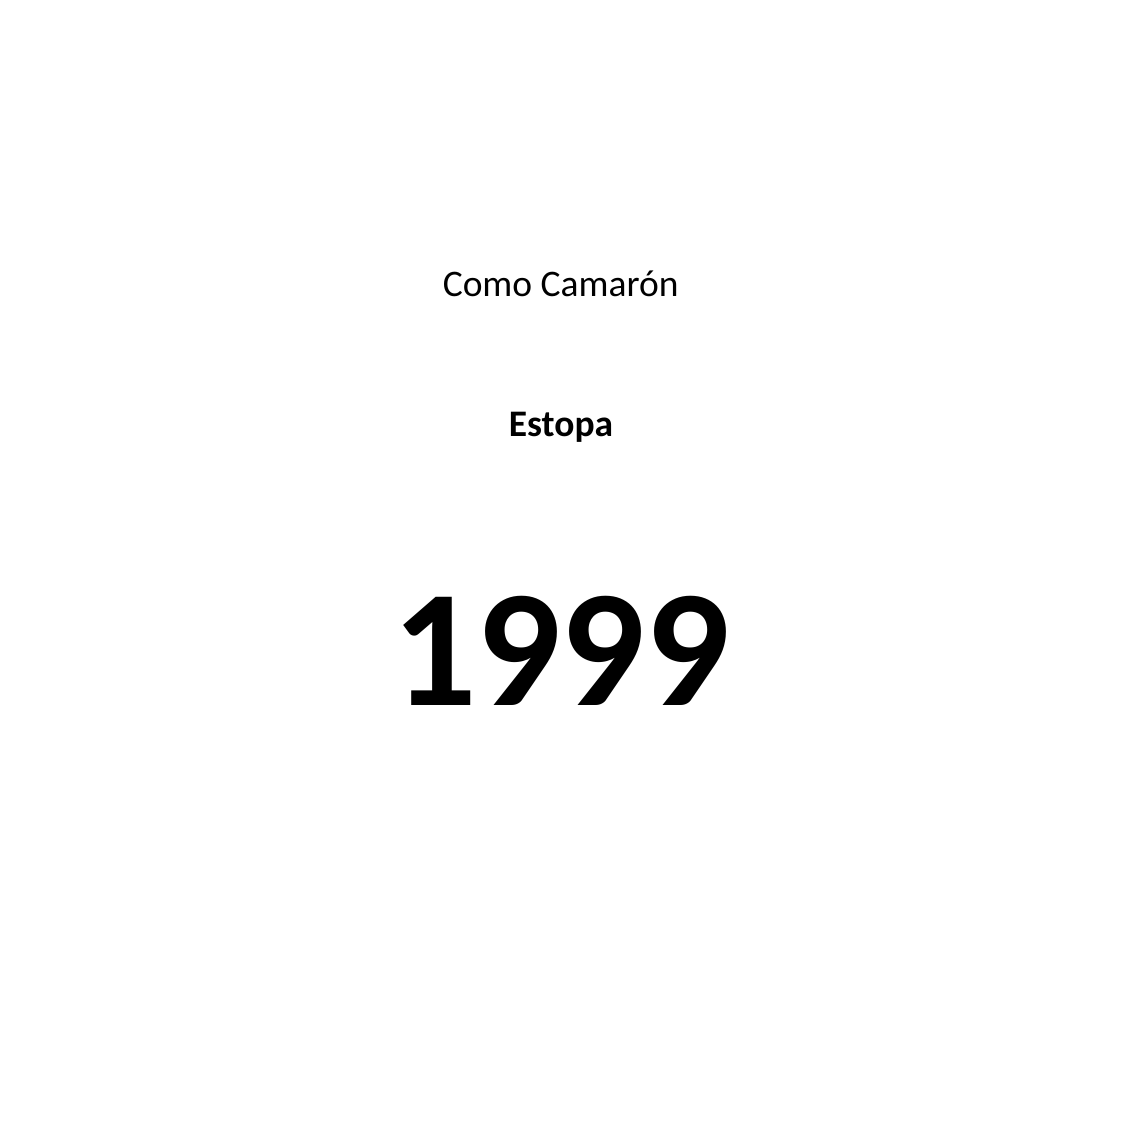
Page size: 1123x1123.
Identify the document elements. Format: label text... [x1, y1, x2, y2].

text_box Como Camarón Estopa 1999 [58, 206, 1063, 747]
